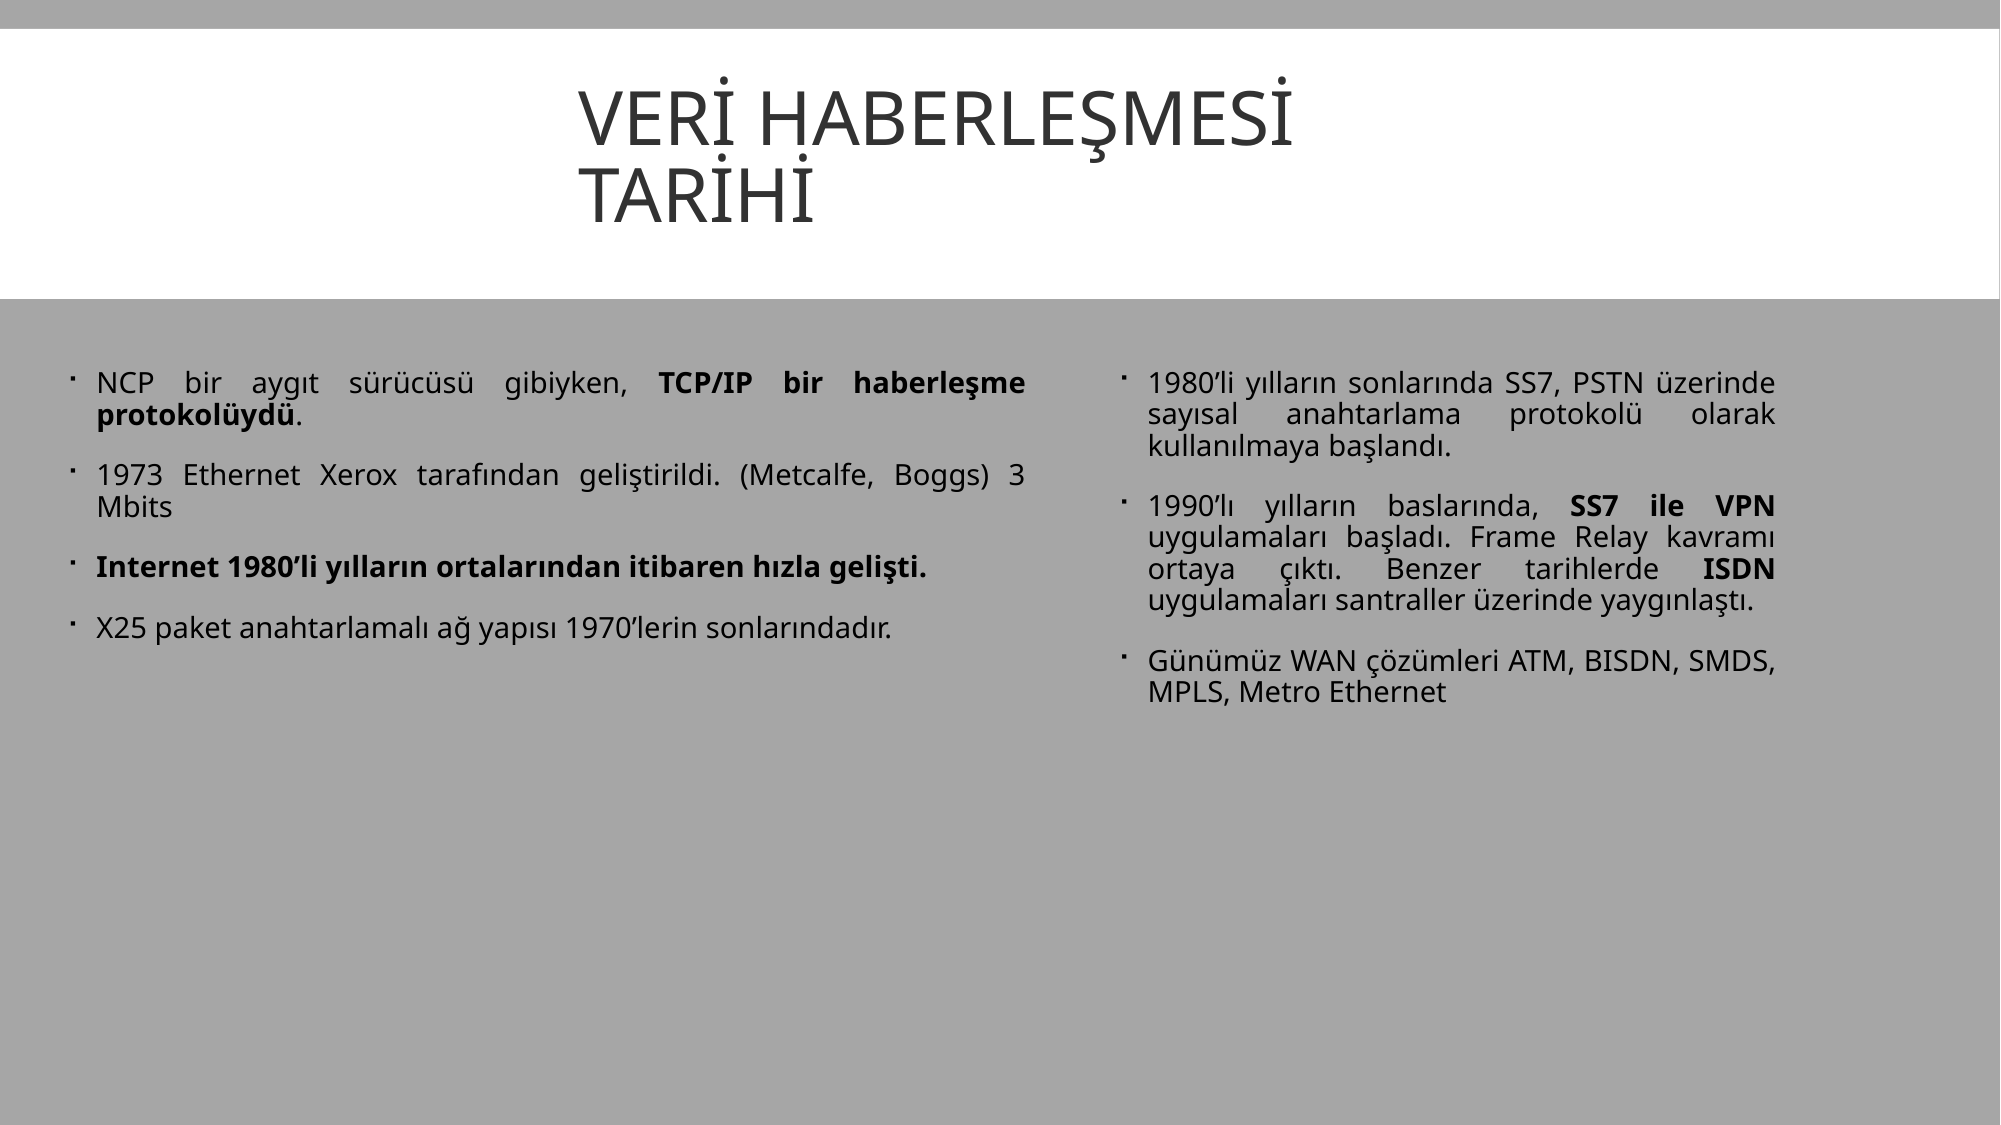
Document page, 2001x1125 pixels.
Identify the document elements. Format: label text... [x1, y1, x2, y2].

text_box 1980’li yılların sonlarında SS7, PSTN üzerinde sayısal anahtarlama protokolü olarak kullanılmaya başlandı. 1990’lı yılların baslarında, SS7 ile VPN uygulamaları başladı. Frame Relay kavramı ortaya çıktı. Benzer tarihlerde ISDN uygulamaları santraller üzerinde yaygınlaştı. Günümüz WAN çözümleri ATM, BISDN, SMDS, MPLS, Metro Ethernet [1102, 360, 1792, 717]
list NCP bir aygıt sürücüsü gibiyken, TCP/IP bir haberleşme protokolüydü. 1973 Ethernet Xerox tarafından geliştirildi. (Metcalfe, Boggs) 3 Mbits Internet 1980’li yılların ortalarından itibaren hızla gelişti. X25 paket anahtarlamalı ağ yapısı 1970’lerin sonlarındadır. [51, 360, 1042, 699]
title Veri Haberleşmesi Tarihi [563, 104, 1528, 218]
